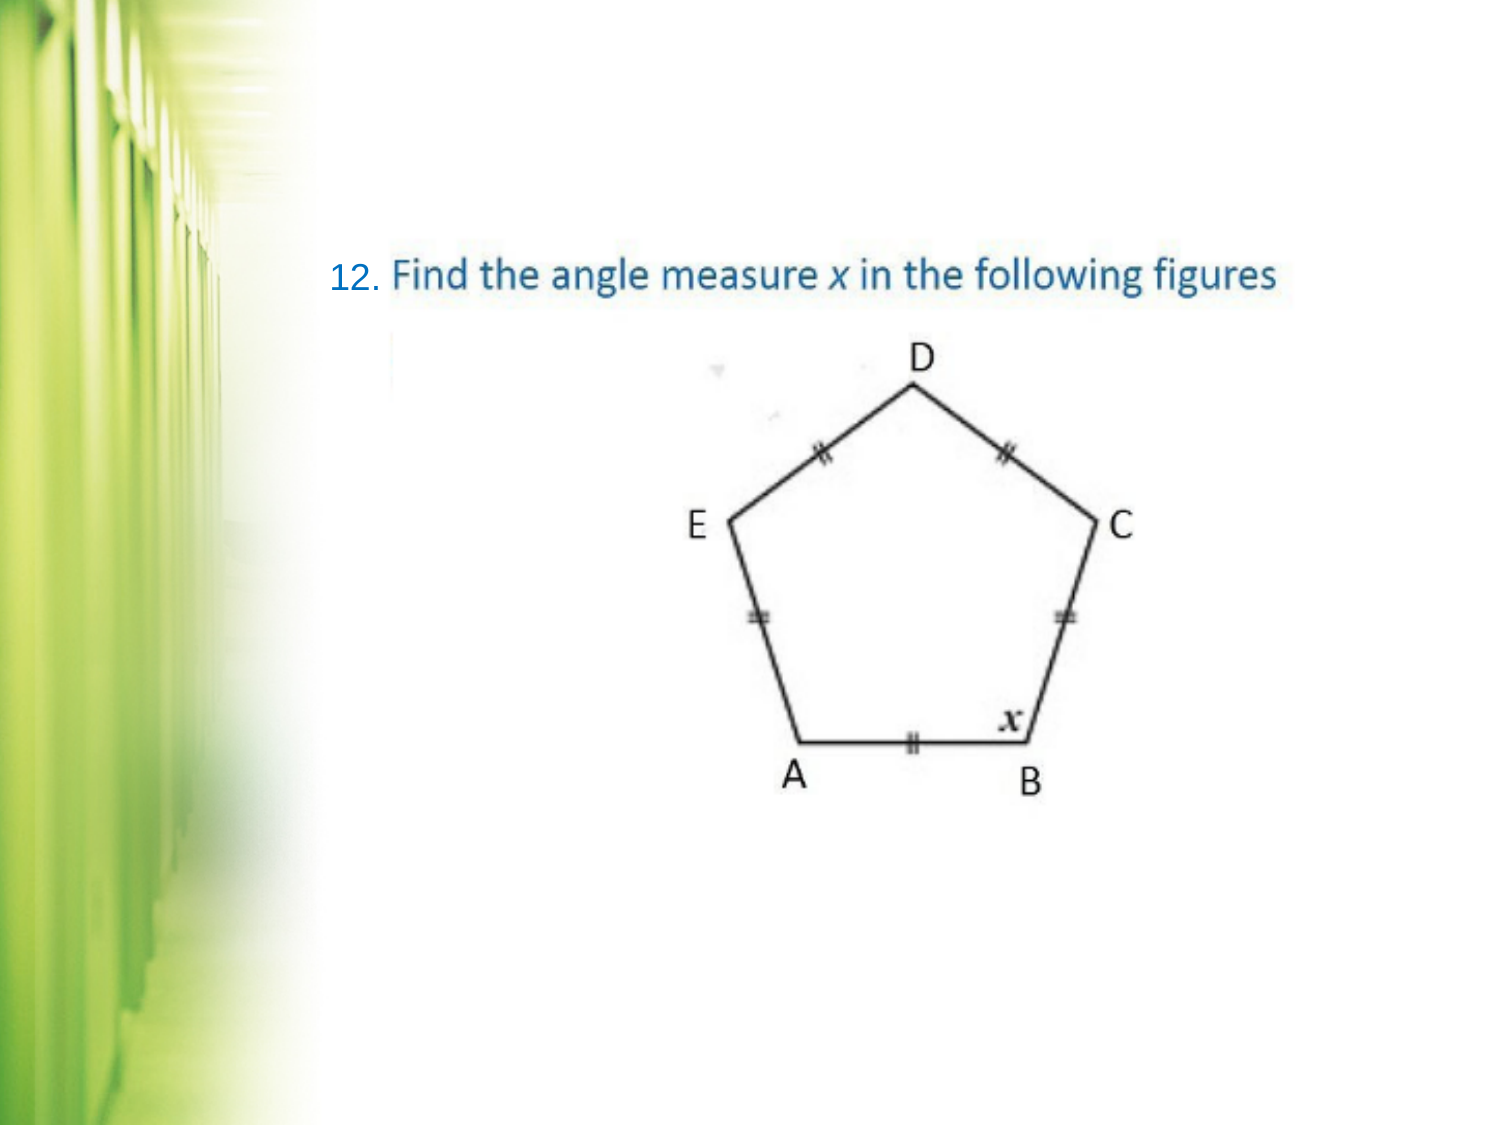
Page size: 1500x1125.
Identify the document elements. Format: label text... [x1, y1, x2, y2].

text_box 12. [314, 245, 378, 306]
picture [0, 0, 1500, 1125]
